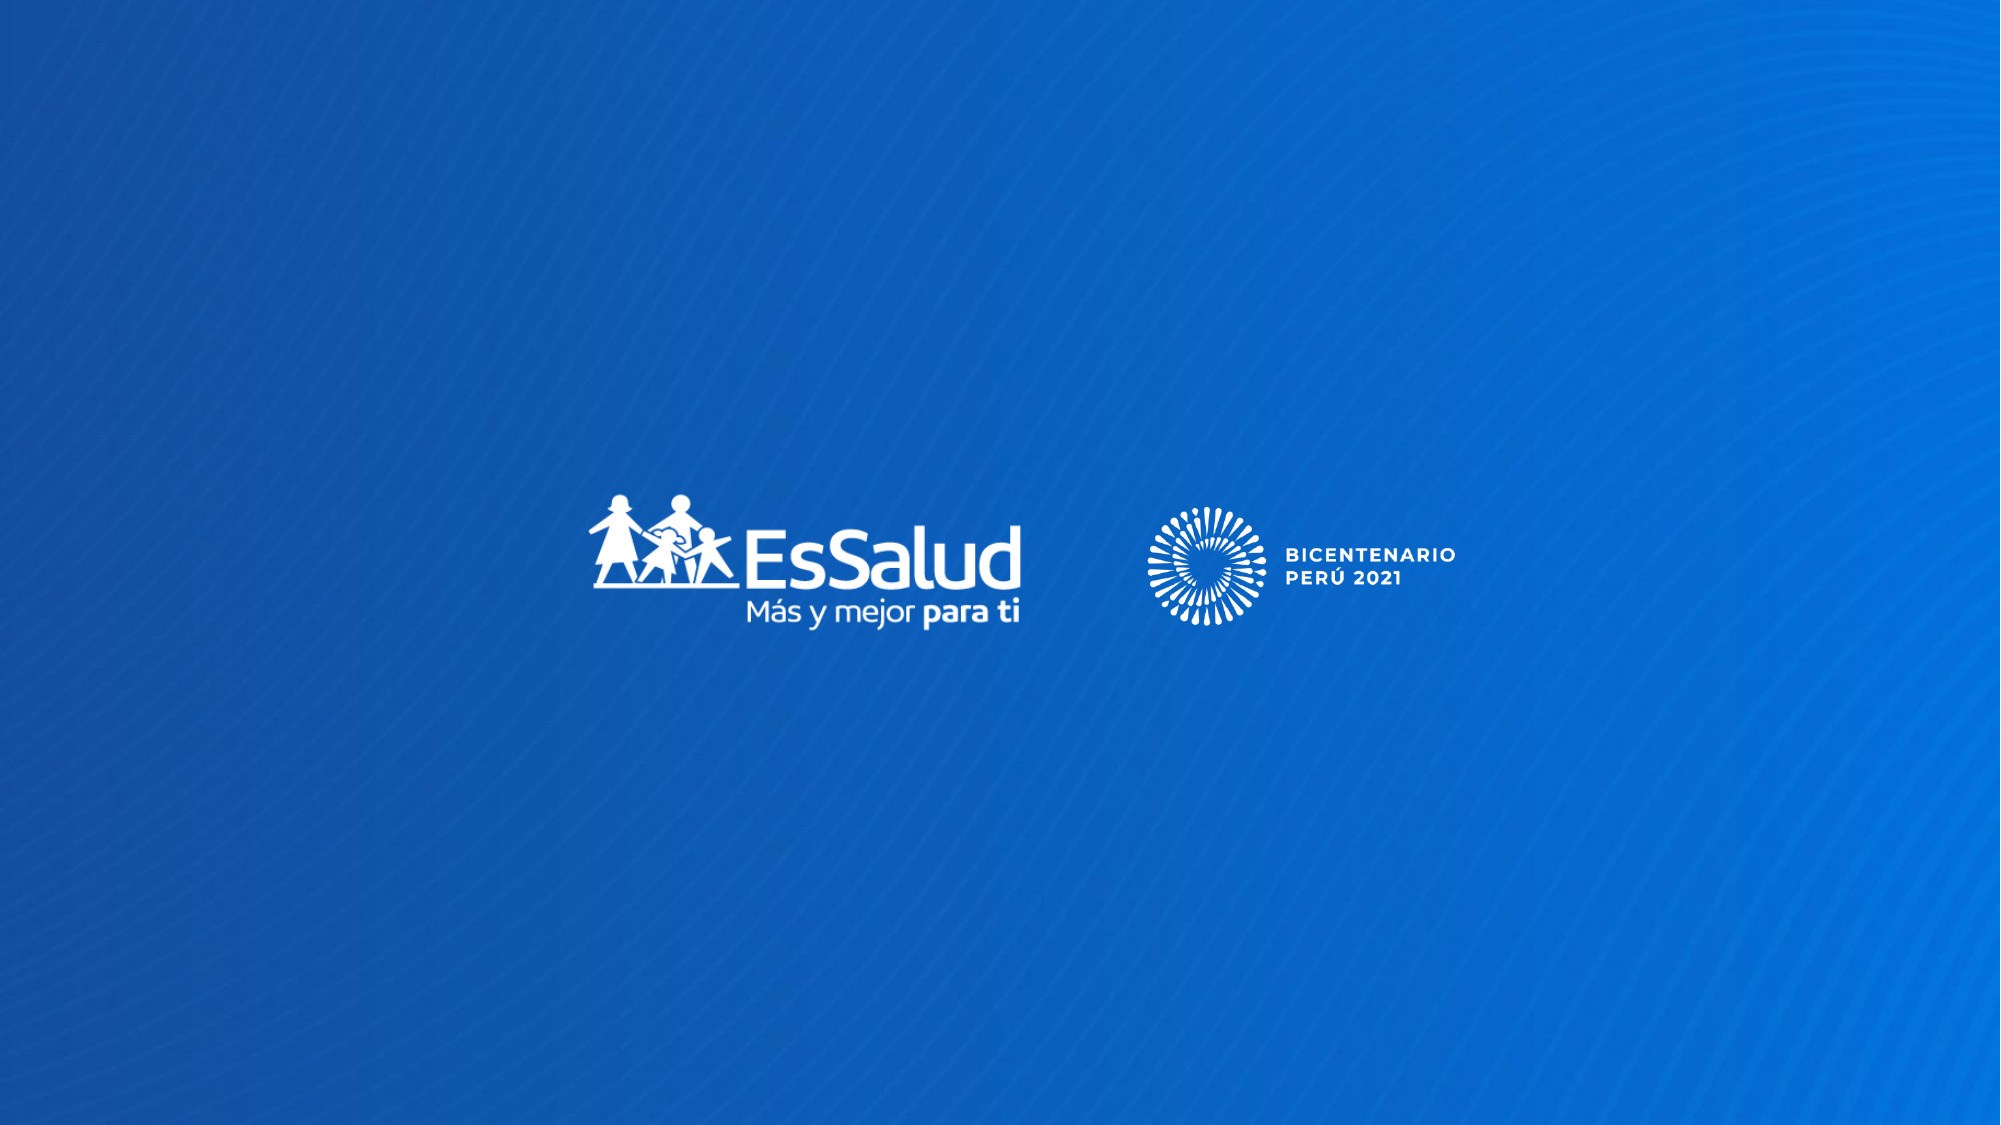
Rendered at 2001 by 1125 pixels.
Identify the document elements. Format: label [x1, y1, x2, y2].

text_box [494, 425, 1506, 699]
picture [0, 0, 2000, 1125]
